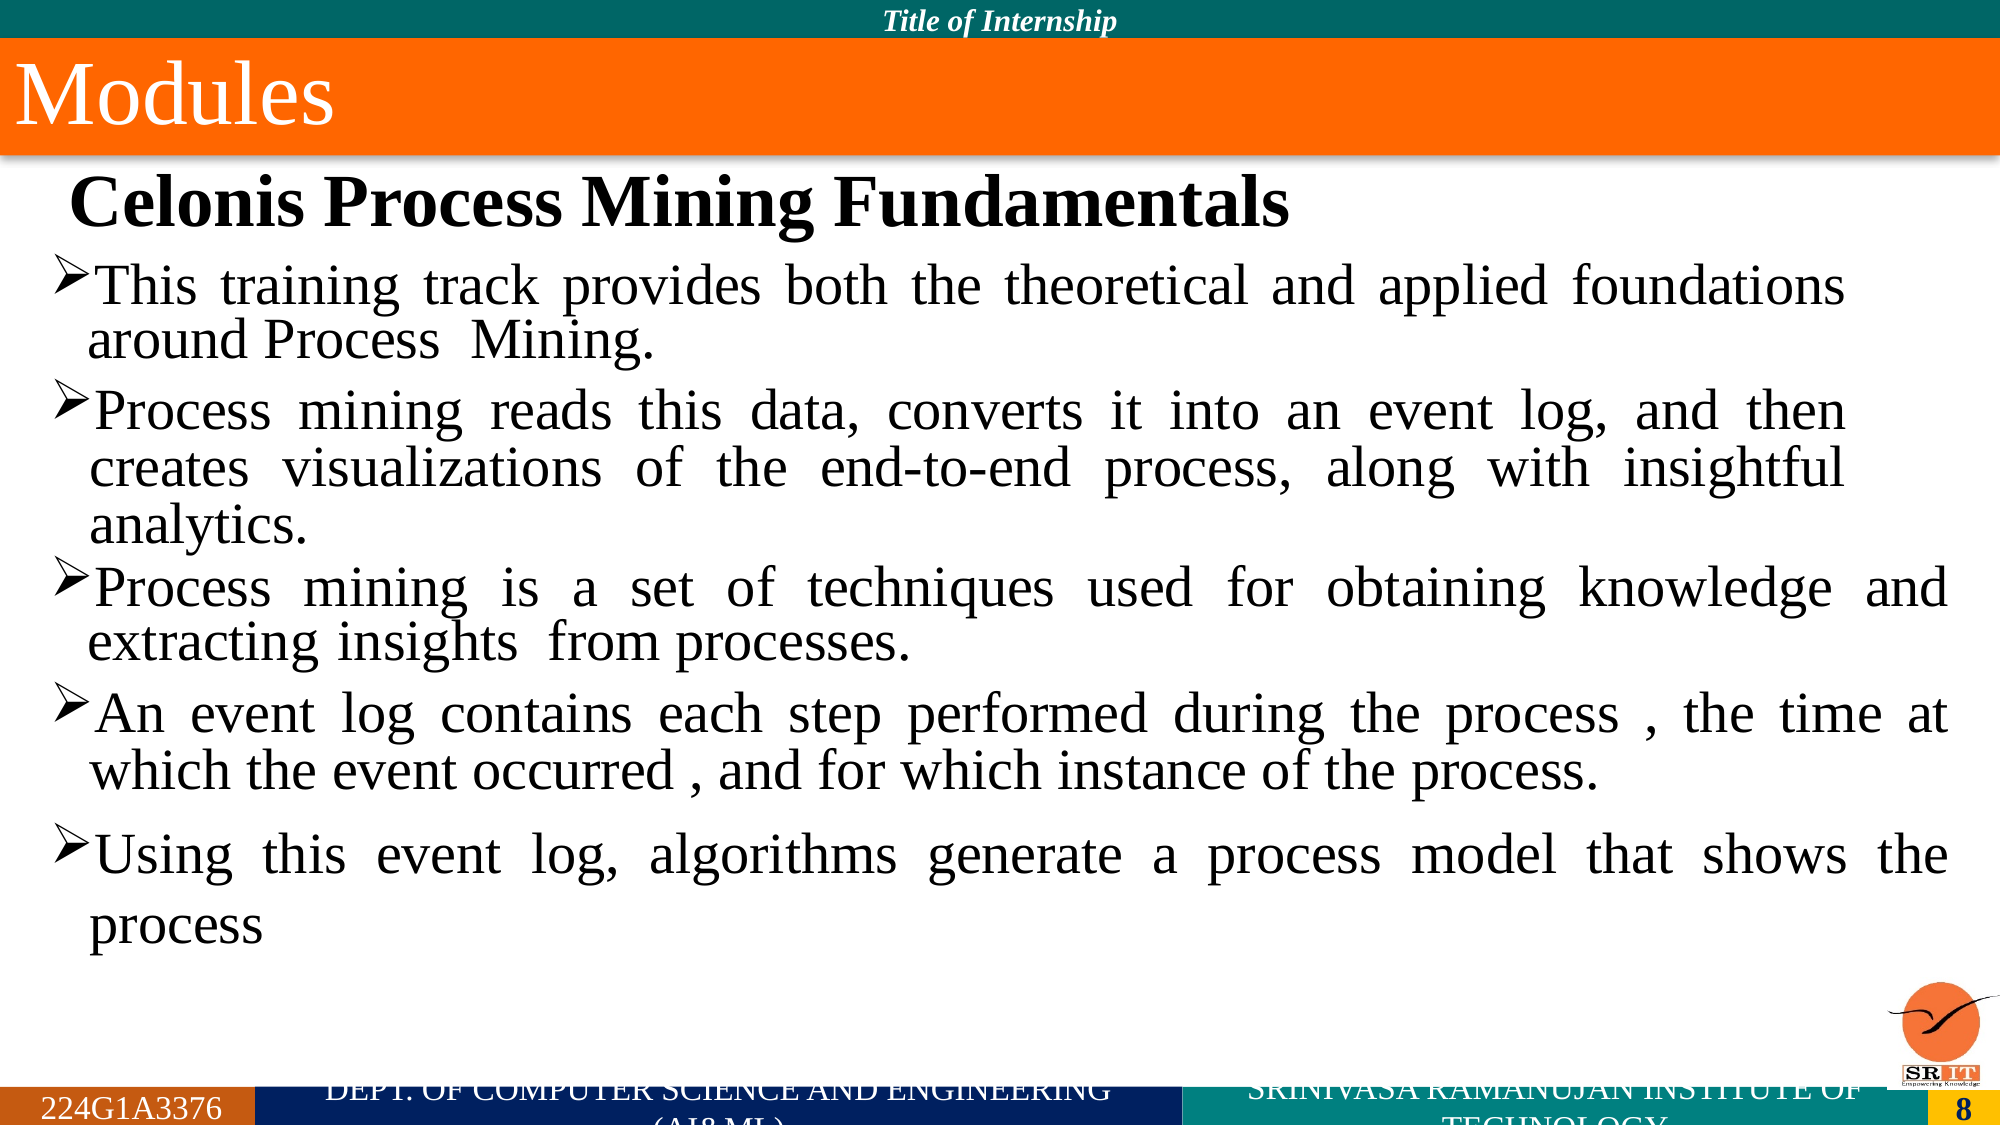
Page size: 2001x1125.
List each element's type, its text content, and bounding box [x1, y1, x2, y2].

picture [1887, 977, 2000, 1090]
title Modules [0, 38, 2000, 156]
list Celonis Process Mining Fundamentals This training track provides both the theoretical and applied foundations around Process Mining. Process mining reads this data, converts it into an event log, and then creates visualizations of the end-to-end process, along with insightful analytics. Process mining is a set of techniques used for obtaining knowledge and extracting insights from processes. An event log contains each step performed during the process , the time at which the event occurred , and for which instance of the process. Using this event log, algorithms generate a process model that shows the process [32, 179, 1965, 1065]
